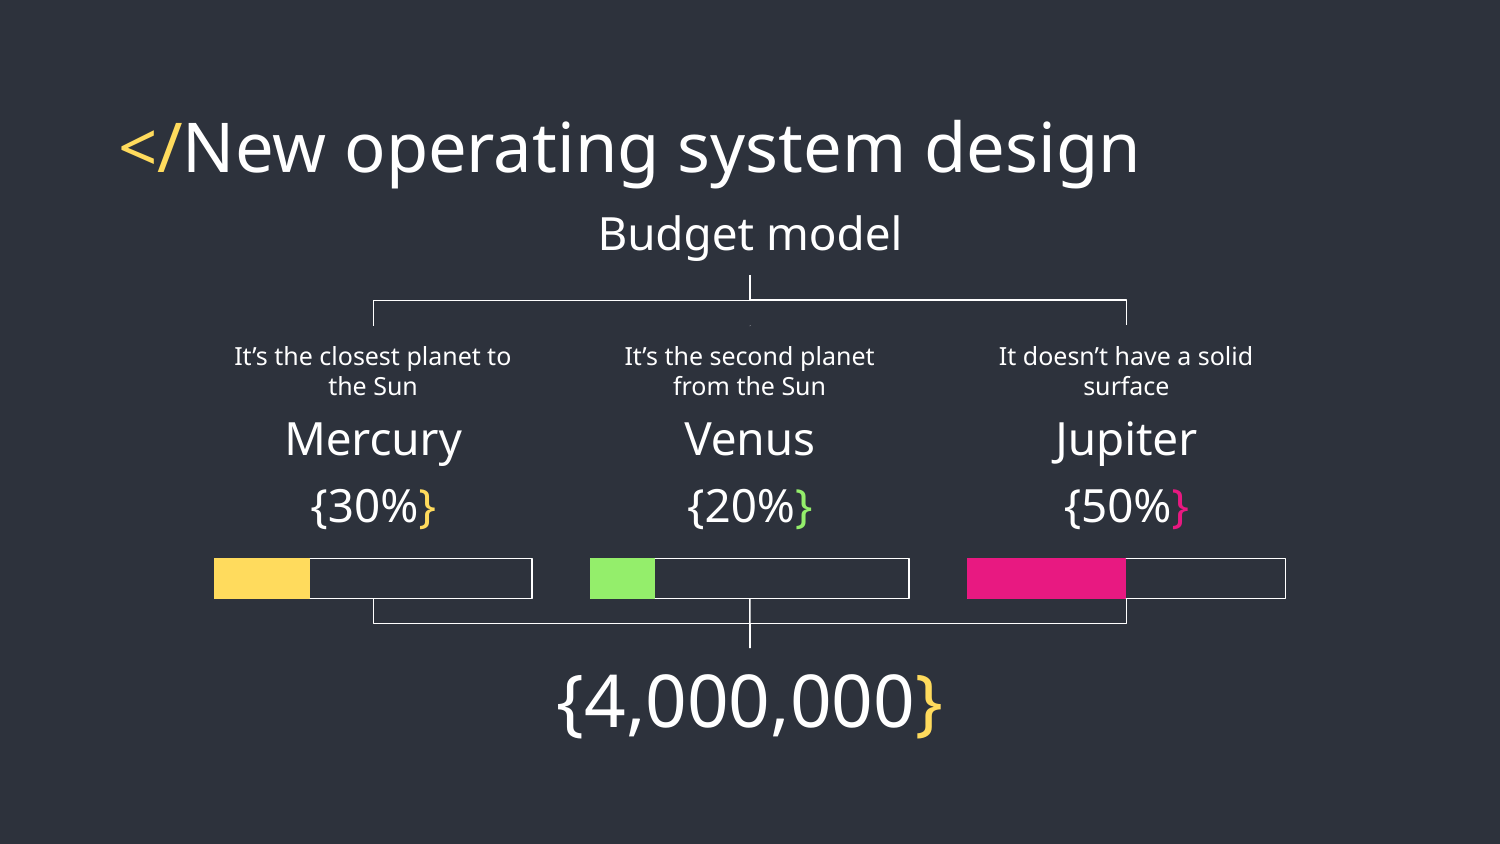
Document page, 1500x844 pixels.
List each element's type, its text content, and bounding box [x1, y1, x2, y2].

text_box [214, 558, 309, 599]
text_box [213, 325, 533, 547]
text_box [967, 558, 1125, 599]
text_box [590, 325, 910, 547]
text_box Budget model [571, 199, 929, 275]
text_box [309, 558, 533, 599]
text_box [654, 558, 909, 599]
title </New operating system design [118, 88, 1382, 183]
text_box [590, 558, 654, 599]
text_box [967, 325, 1286, 547]
text_box {4,000,000} [459, 648, 1041, 758]
text_box [1125, 558, 1286, 599]
